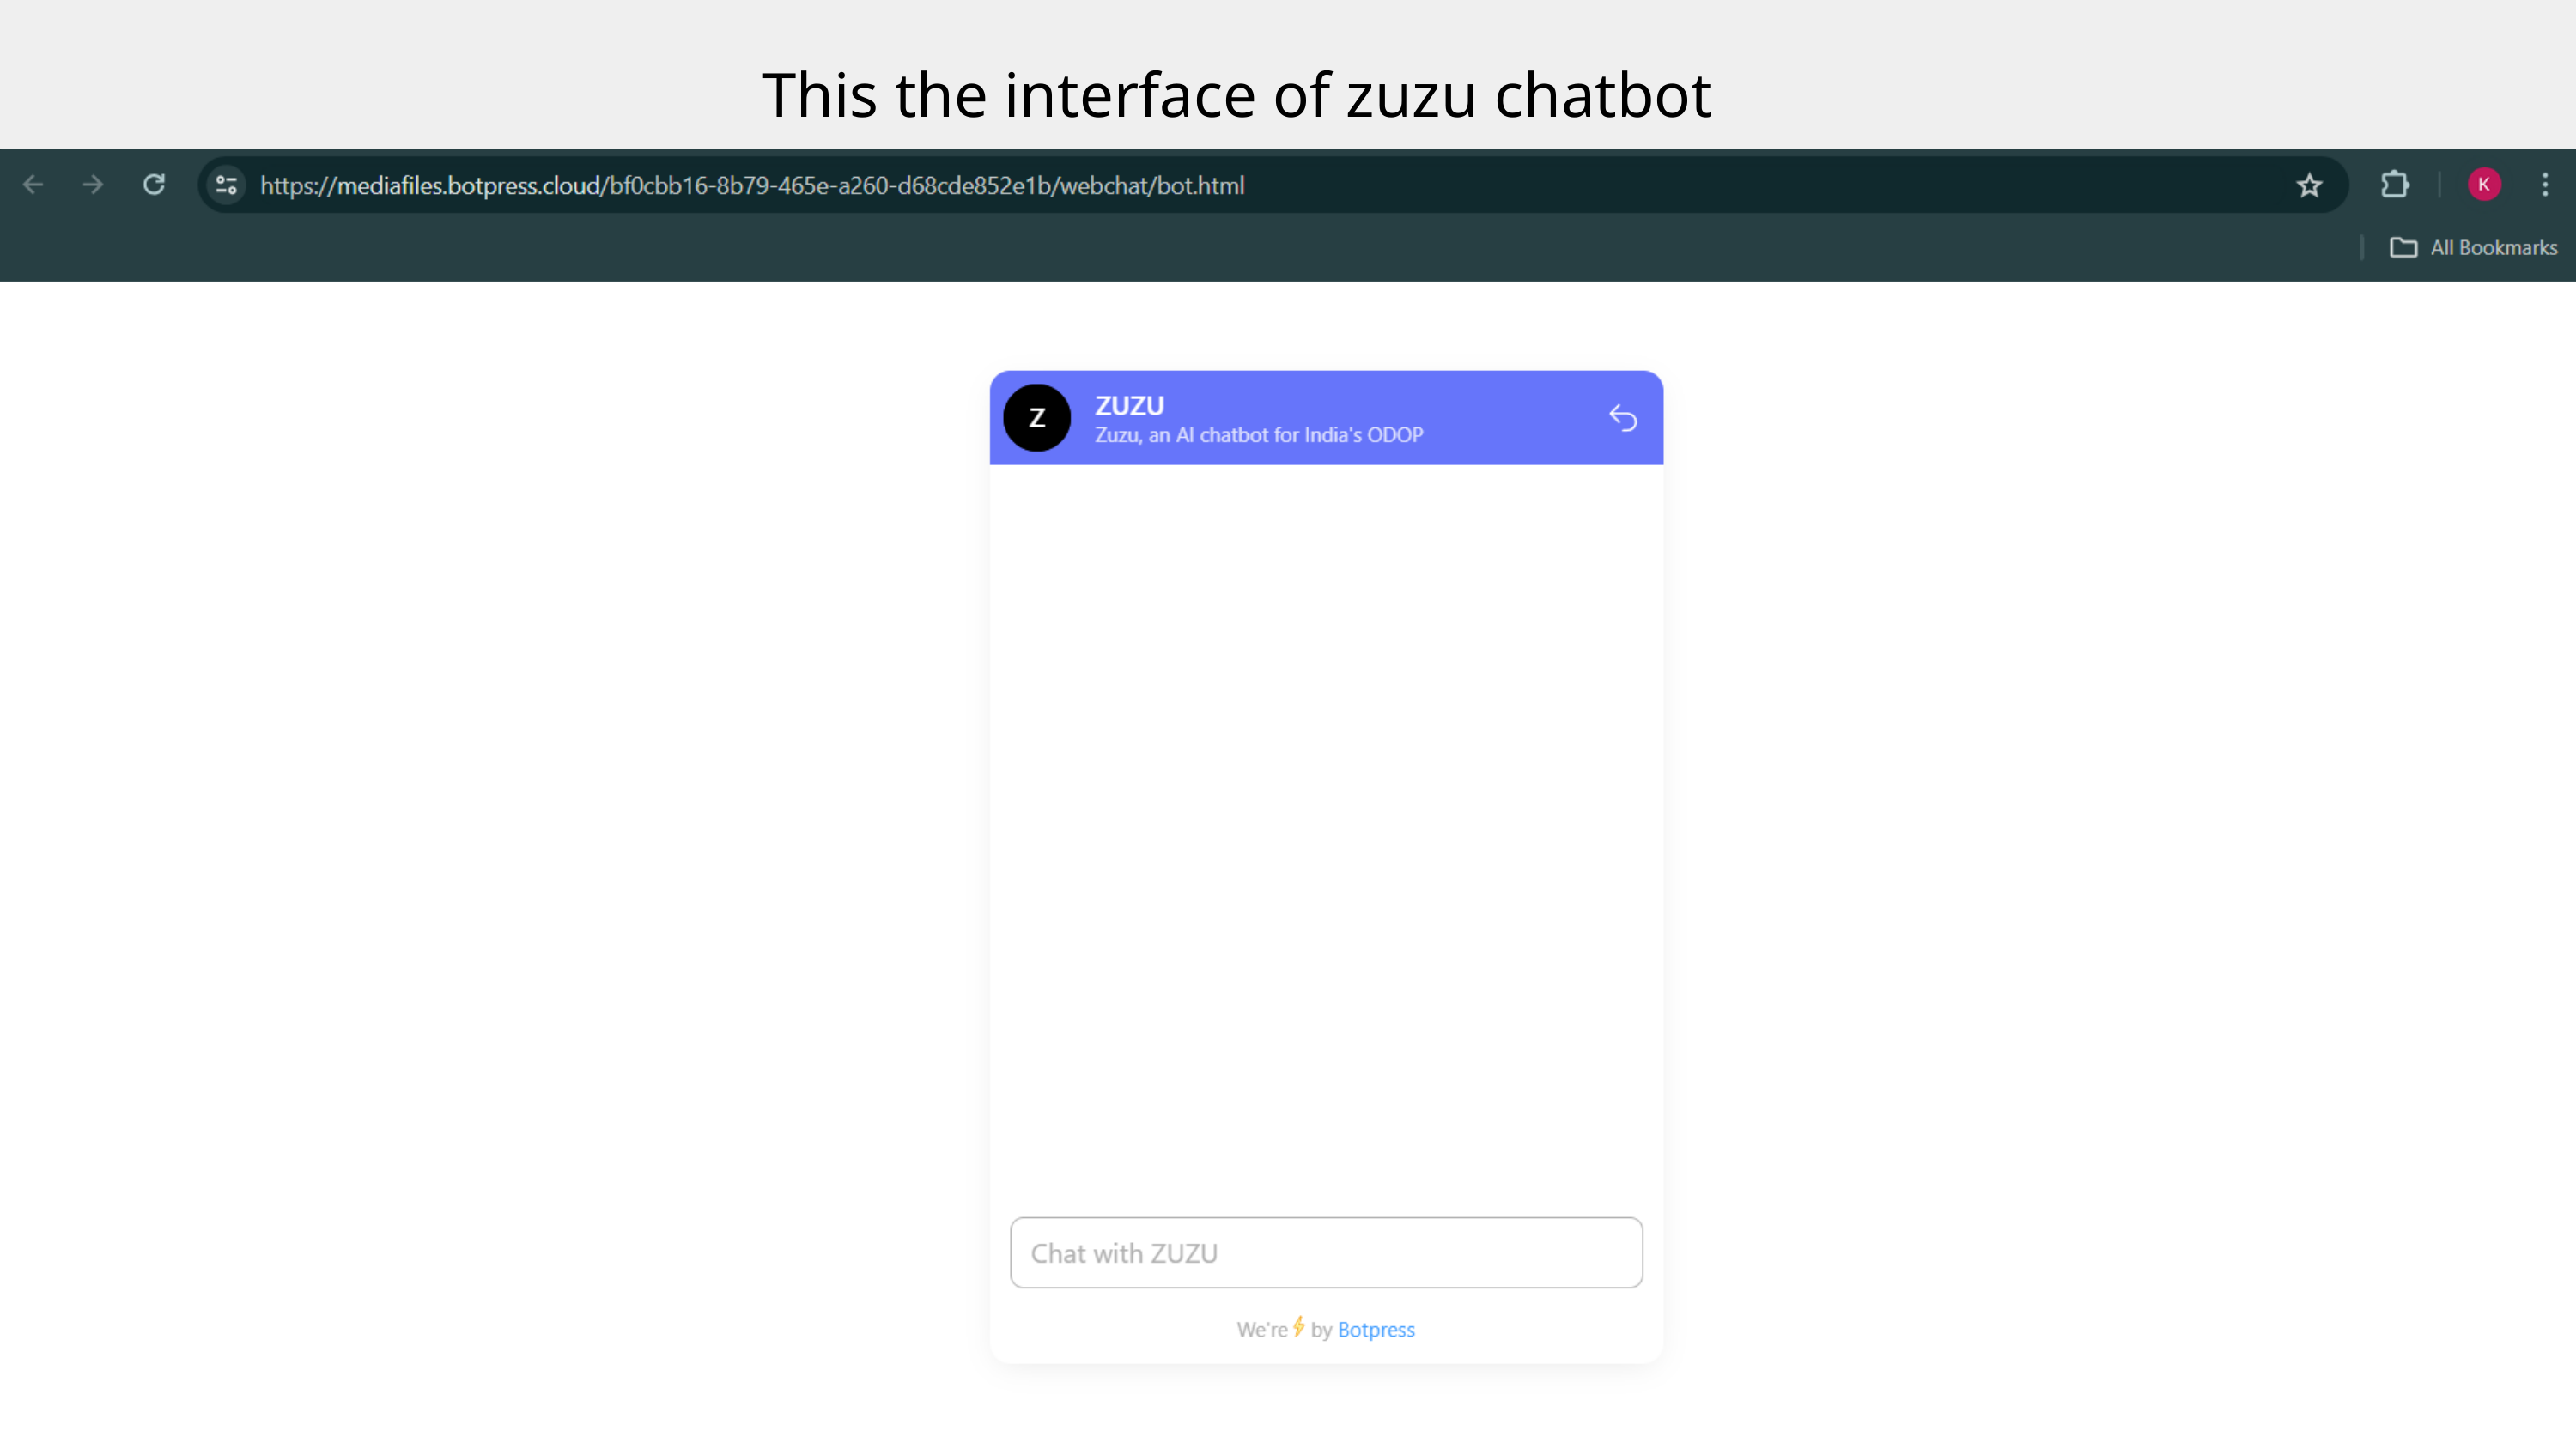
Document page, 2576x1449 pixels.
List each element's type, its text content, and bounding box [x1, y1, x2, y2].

text_box [0, 149, 2576, 1449]
text_box This the interface of zuzu chatbot [741, 44, 1736, 130]
